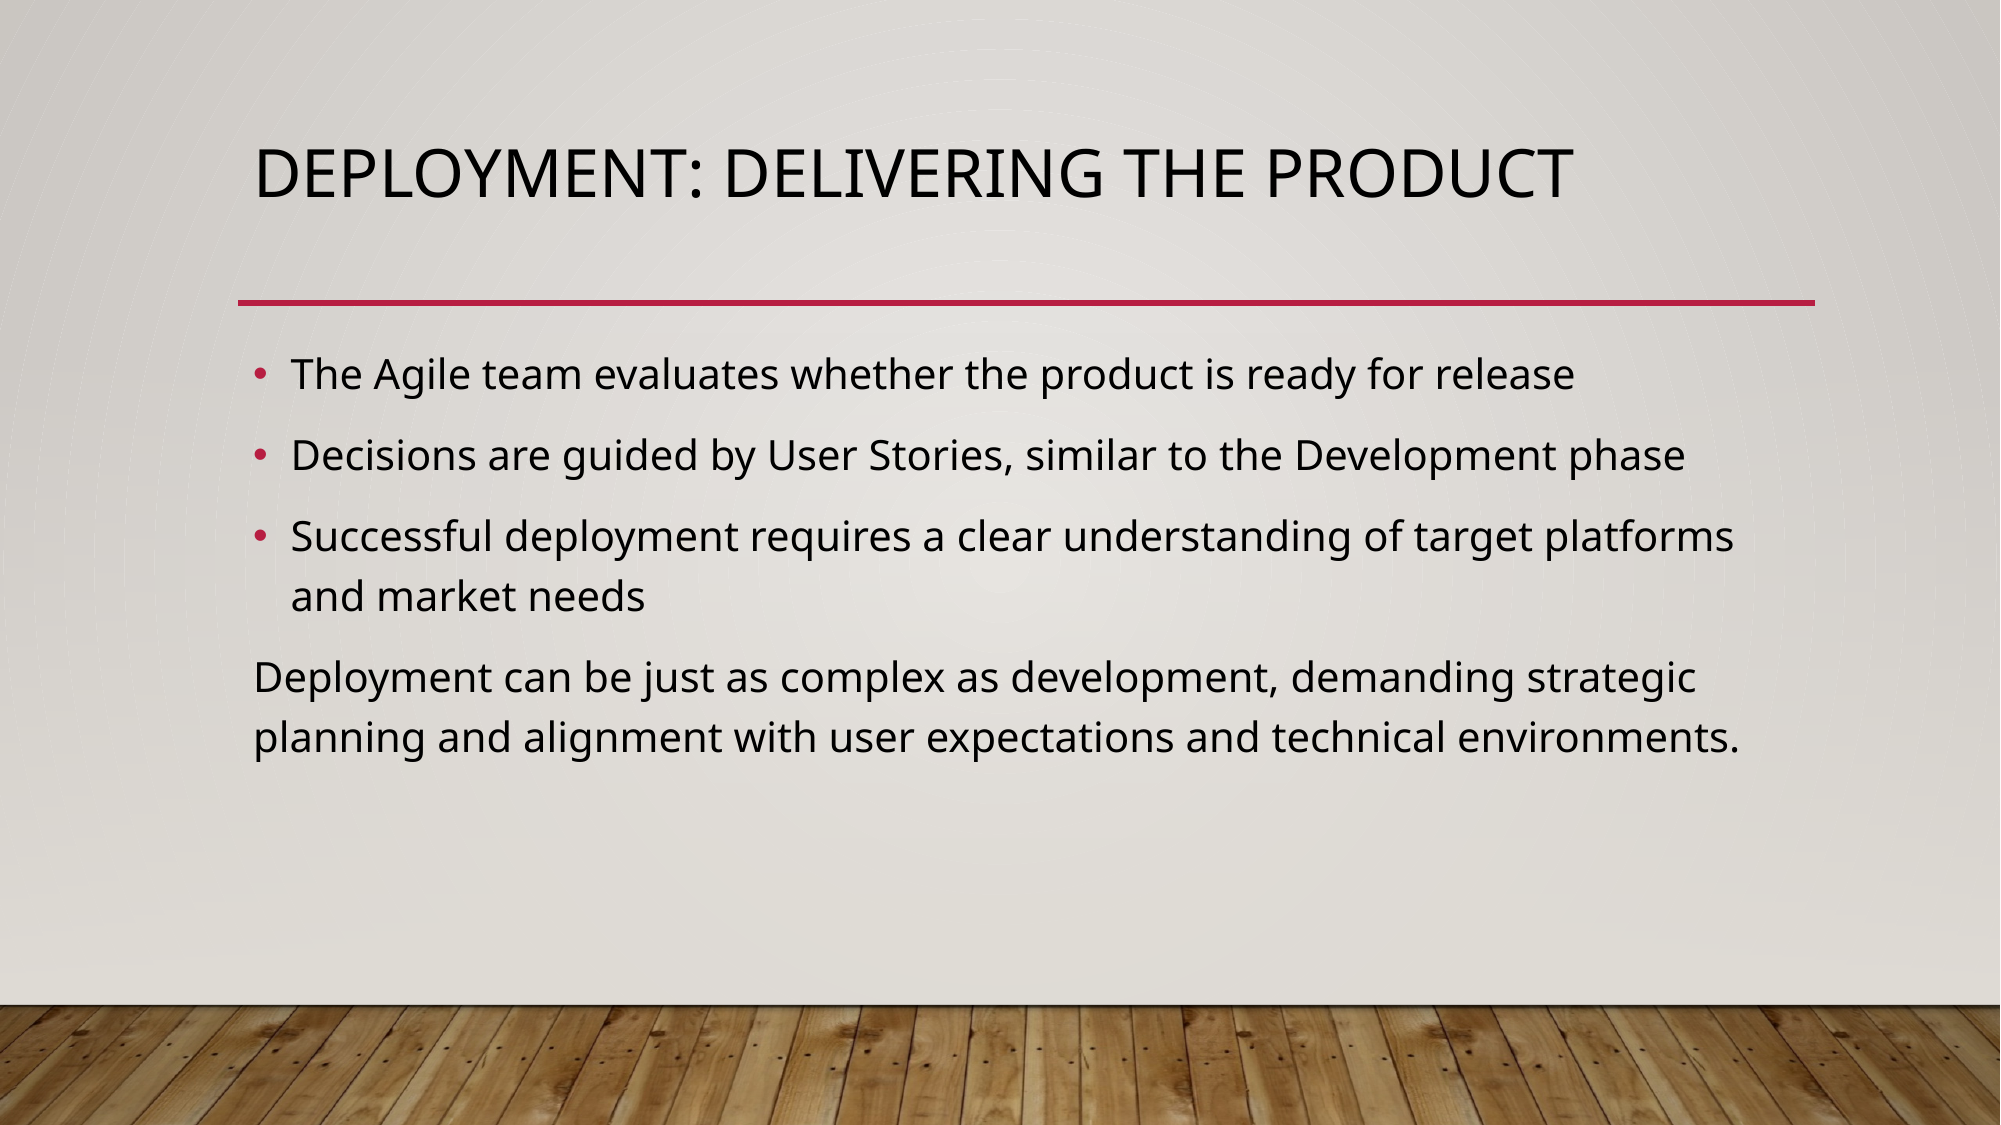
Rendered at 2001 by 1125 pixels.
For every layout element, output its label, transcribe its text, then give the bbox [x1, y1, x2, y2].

list The Agile team evaluates whether the product is ready for release Decisions are guided by User Stories, similar to the Development phase Successful deployment requires a clear understanding of target platforms and market needs Deployment can be just as complex as development, demanding strategic planning and alignment with user expectations and technical environments. [238, 330, 1814, 897]
picture [0, 1005, 2000, 1125]
title Deployment: Delivering the Product [238, 131, 1814, 305]
